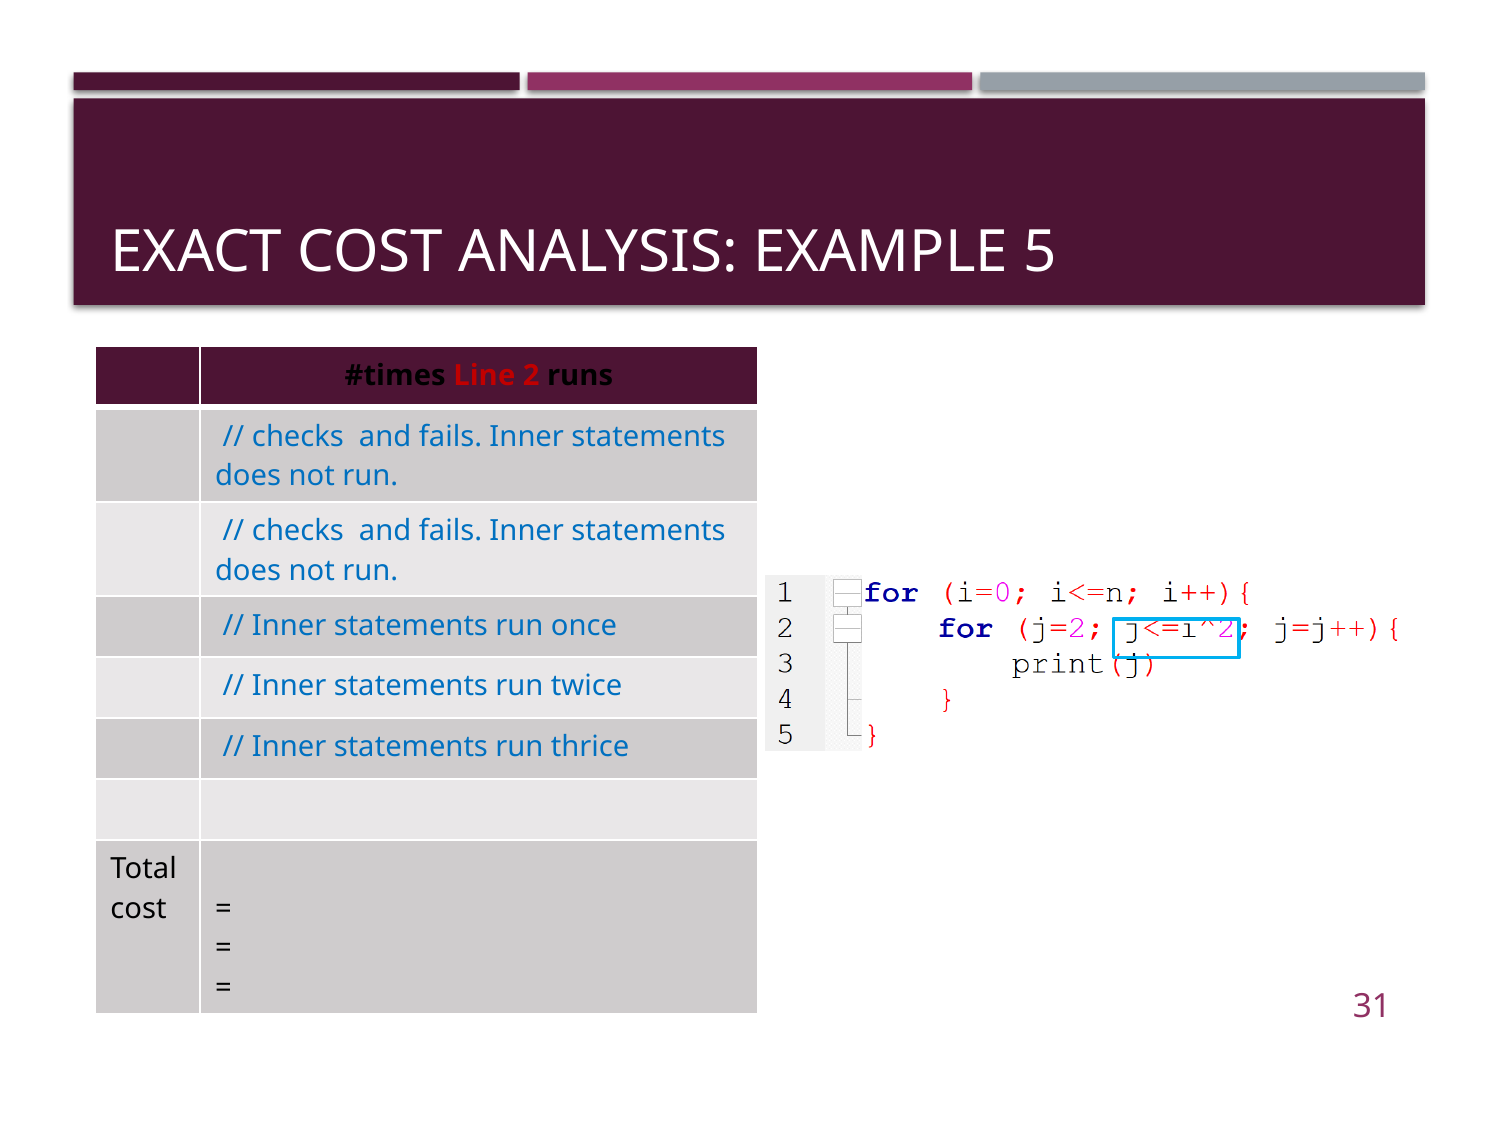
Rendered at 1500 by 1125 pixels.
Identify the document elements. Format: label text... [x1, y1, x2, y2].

title EXACT COST ANALYSIS: example 5 [95, 112, 1406, 291]
slide_number 31 [1279, 977, 1406, 1037]
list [764, 575, 1407, 752]
footer Fariha Tabassum Islam, Lecturer, Dept. of CSE, UIU [95, 976, 895, 1037]
